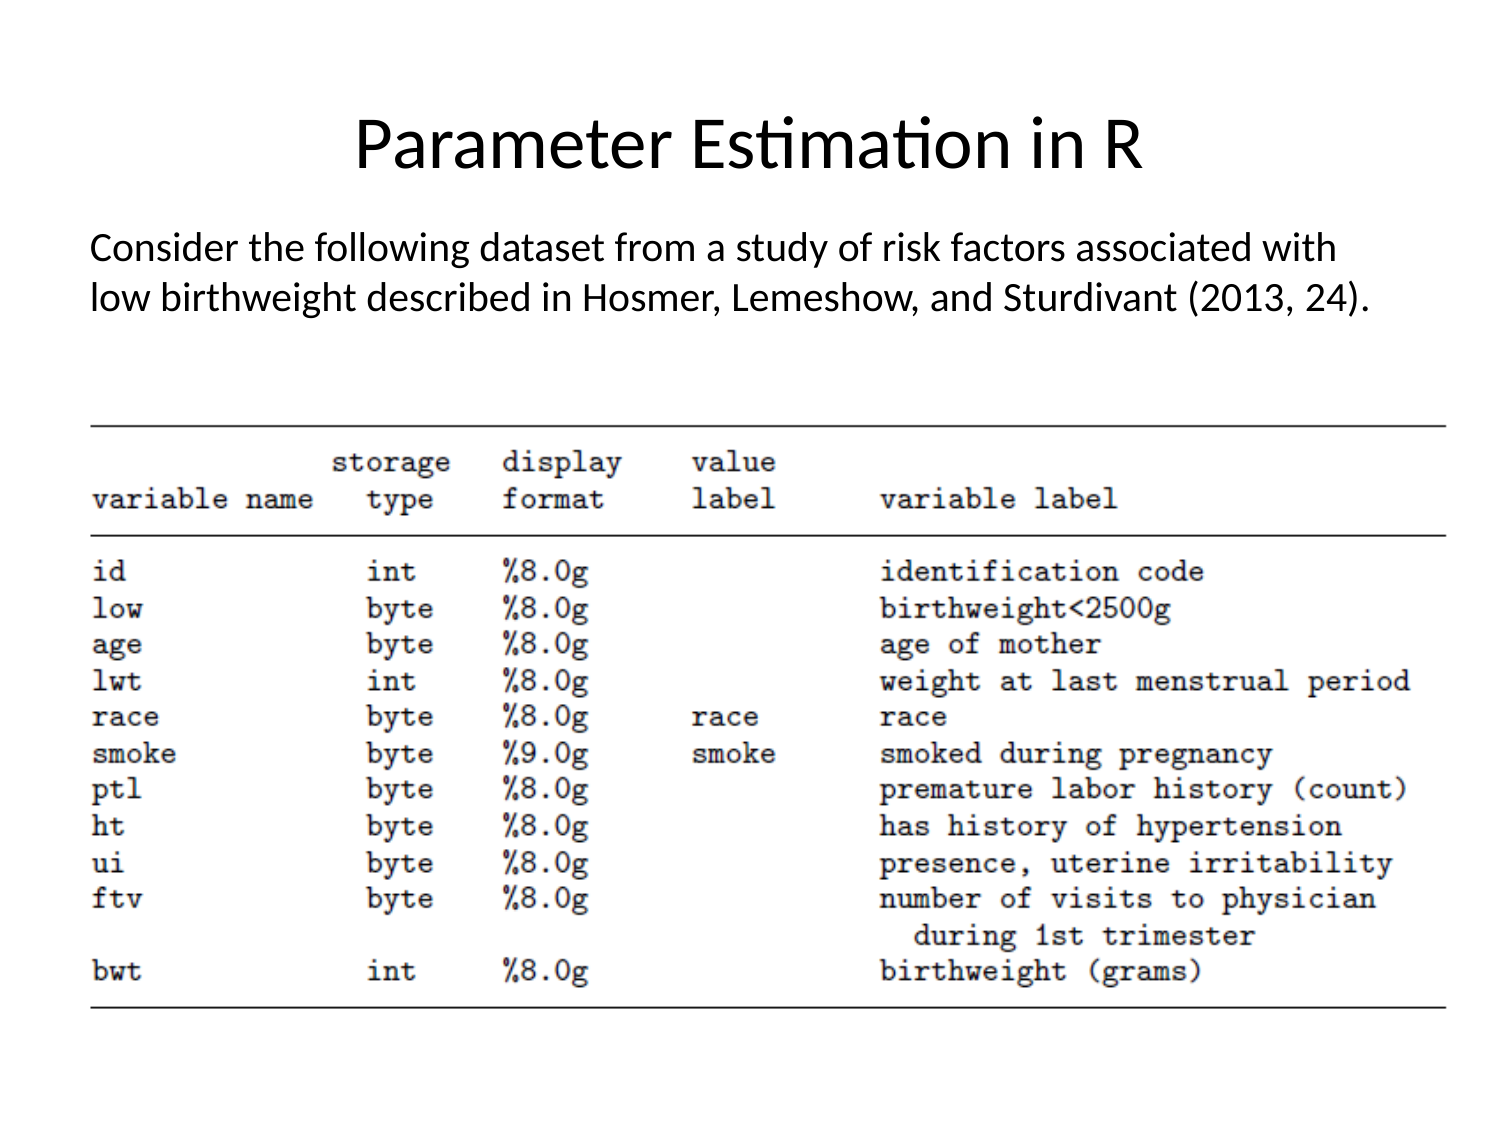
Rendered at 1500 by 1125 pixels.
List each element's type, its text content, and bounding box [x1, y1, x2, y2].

picture [74, 415, 1450, 1016]
text_box Consider the following dataset from a study of risk factors associated with low birthweight described in Hosmer, Lemeshow, and Sturdivant (2013, 24). [74, 212, 1413, 328]
title Parameter Estimation in R [75, 45, 1425, 233]
